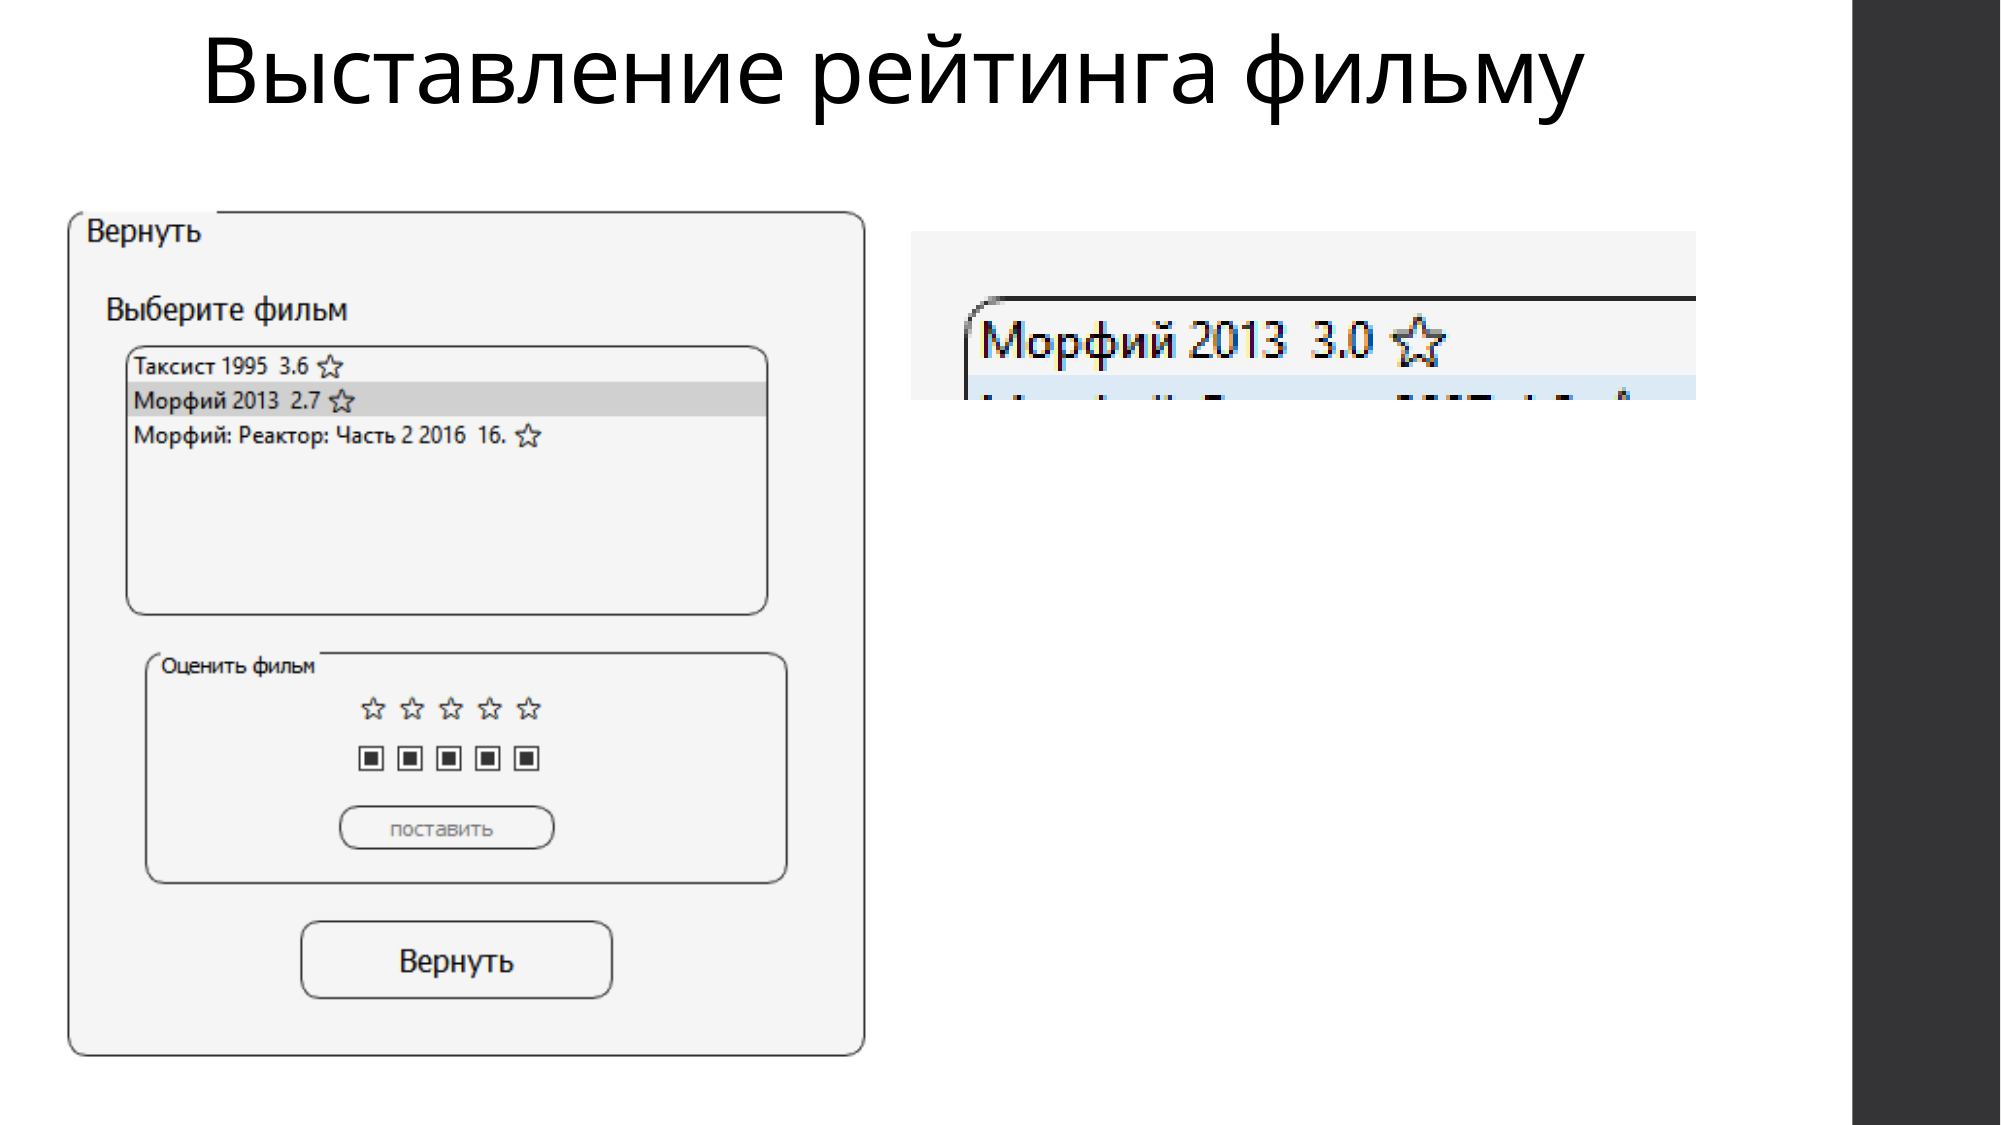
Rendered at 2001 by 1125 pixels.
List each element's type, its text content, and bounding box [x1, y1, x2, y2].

picture [30, 181, 893, 1103]
title Выставление рейтинга фильму [185, 0, 1776, 132]
picture [911, 231, 1696, 400]
